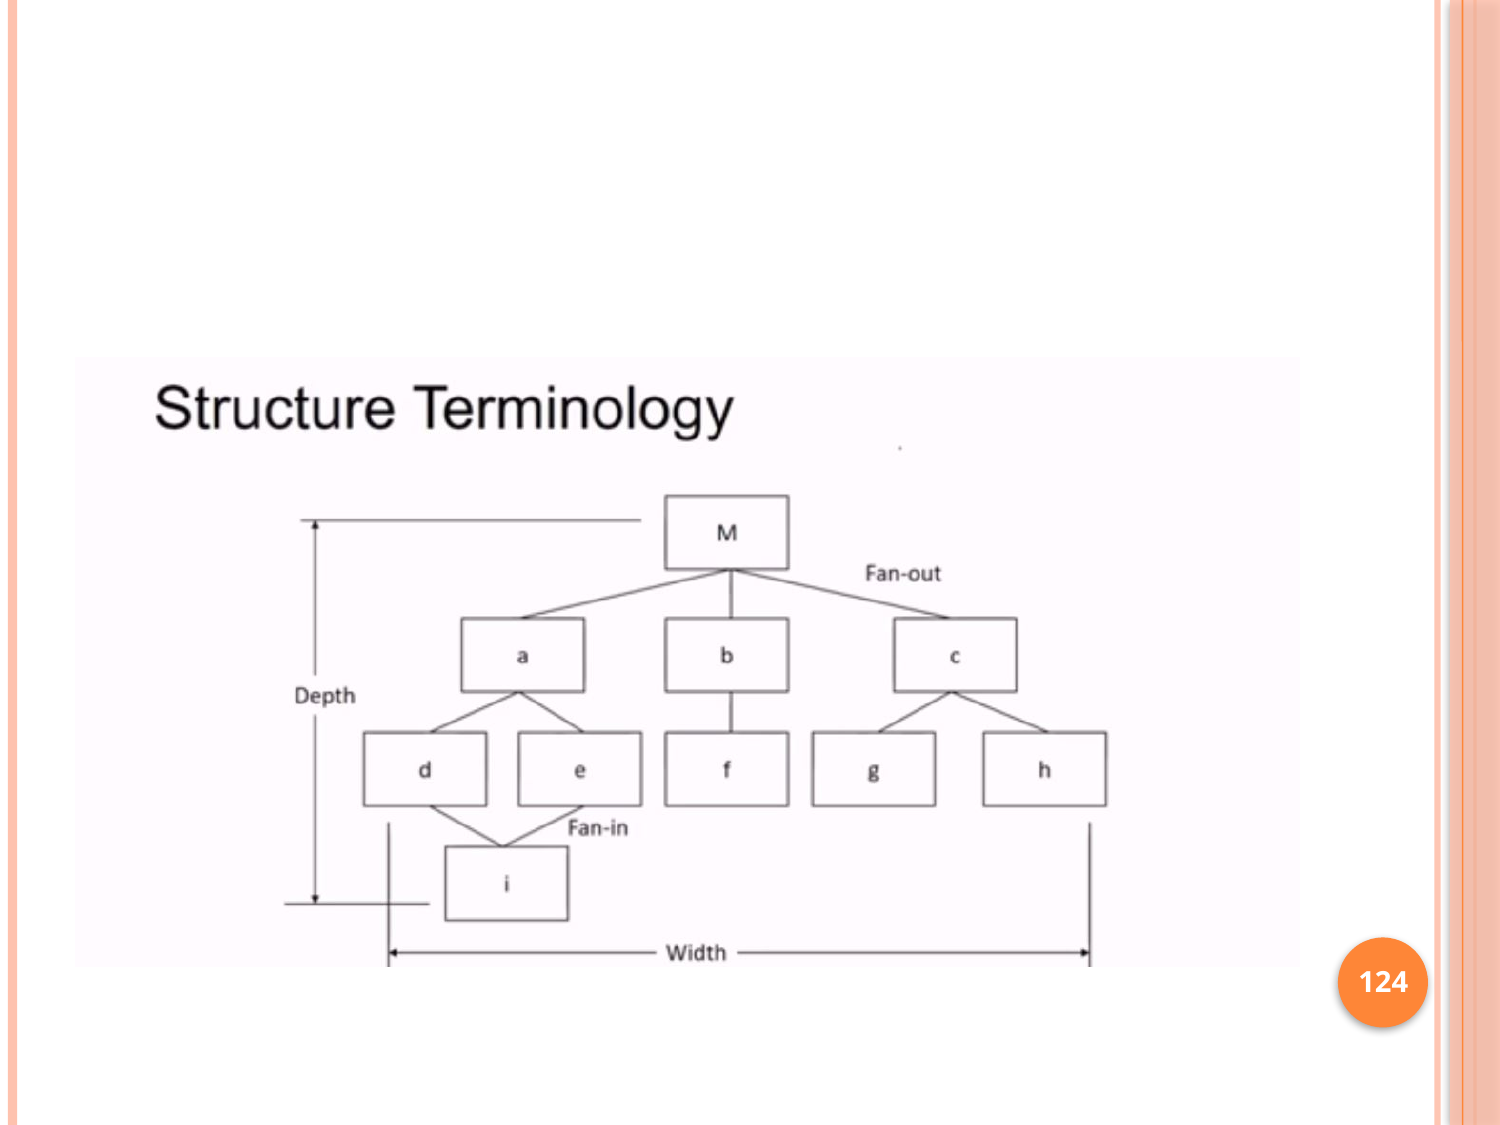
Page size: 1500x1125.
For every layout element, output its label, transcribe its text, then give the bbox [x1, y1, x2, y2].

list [74, 356, 1301, 968]
slide_number 124 [1333, 940, 1434, 1027]
